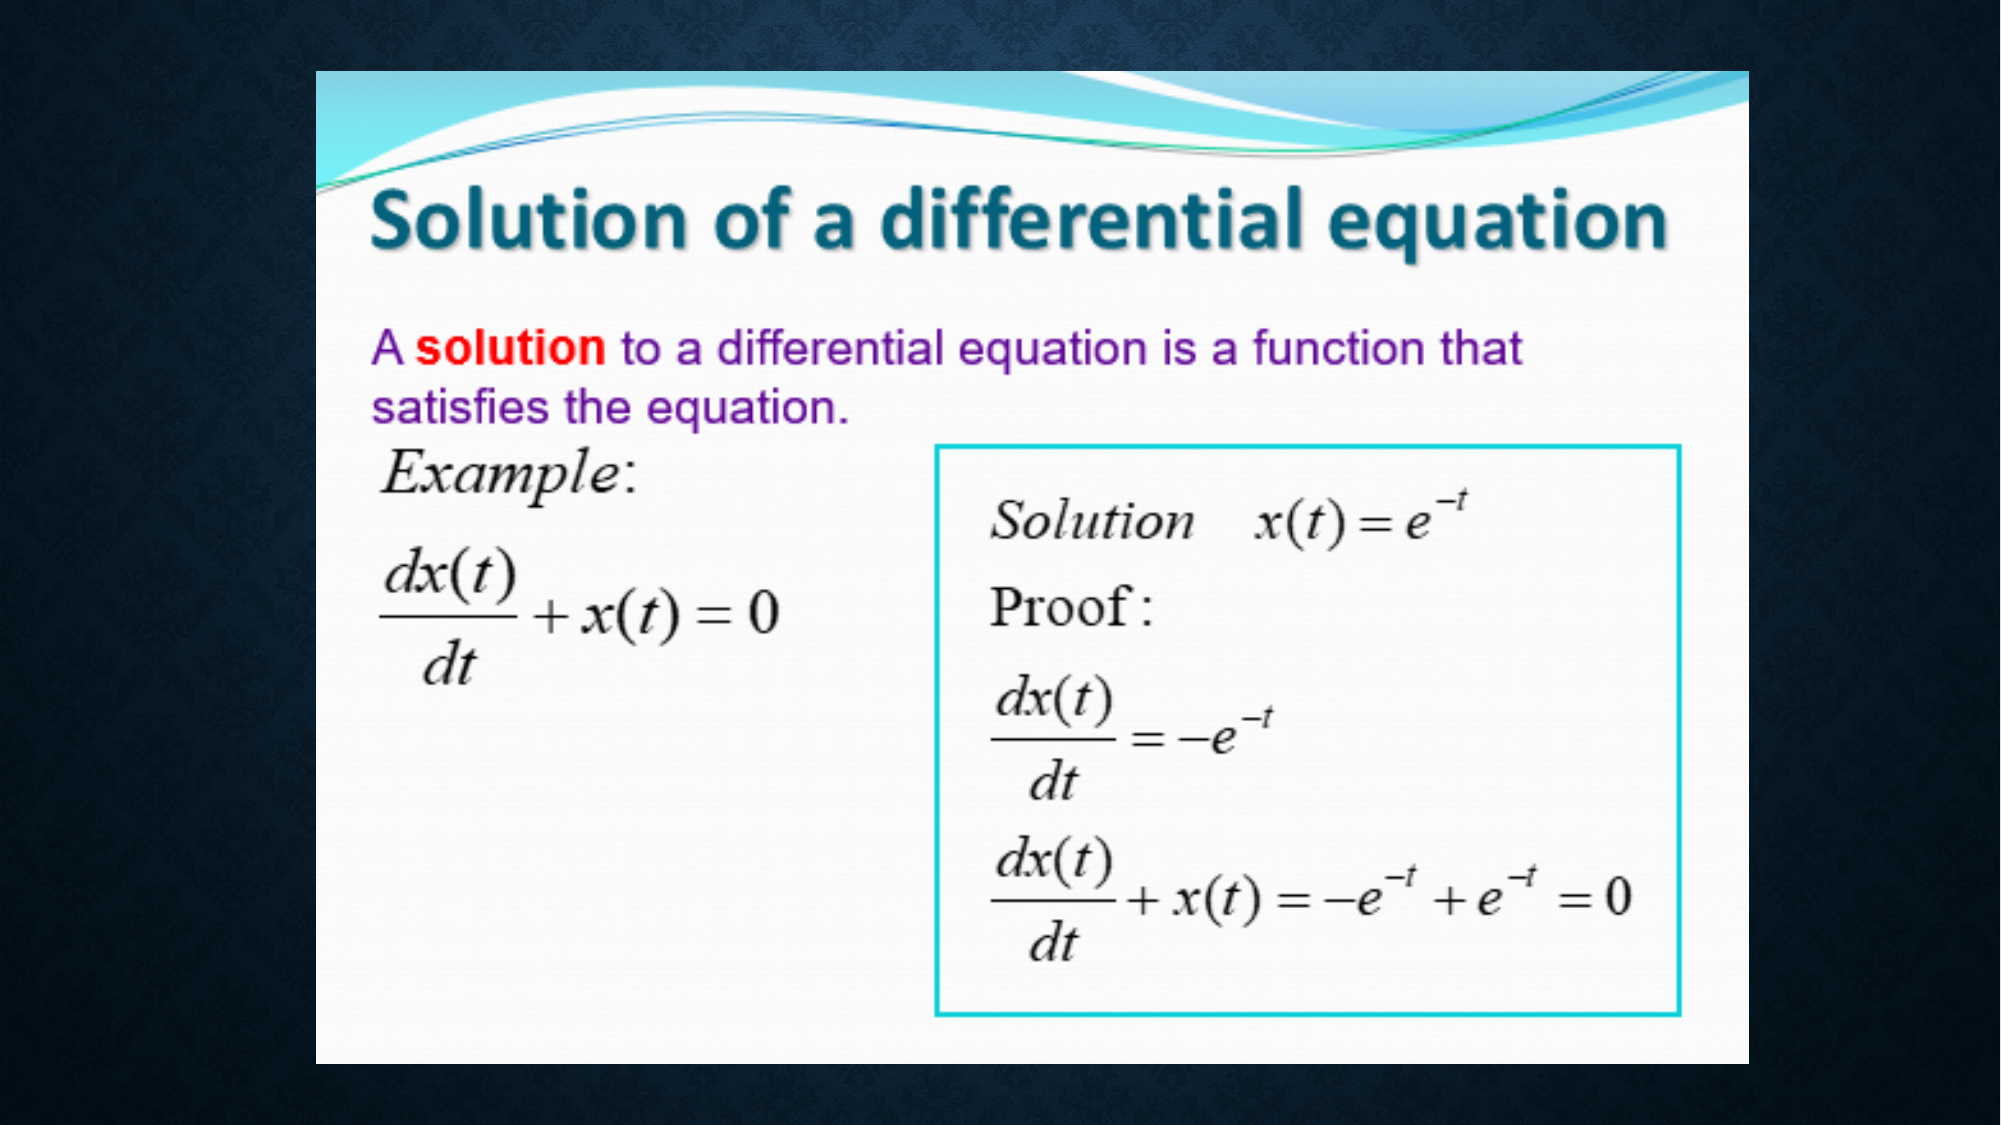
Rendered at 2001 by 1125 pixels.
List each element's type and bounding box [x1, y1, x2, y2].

picture [315, 70, 1749, 1065]
